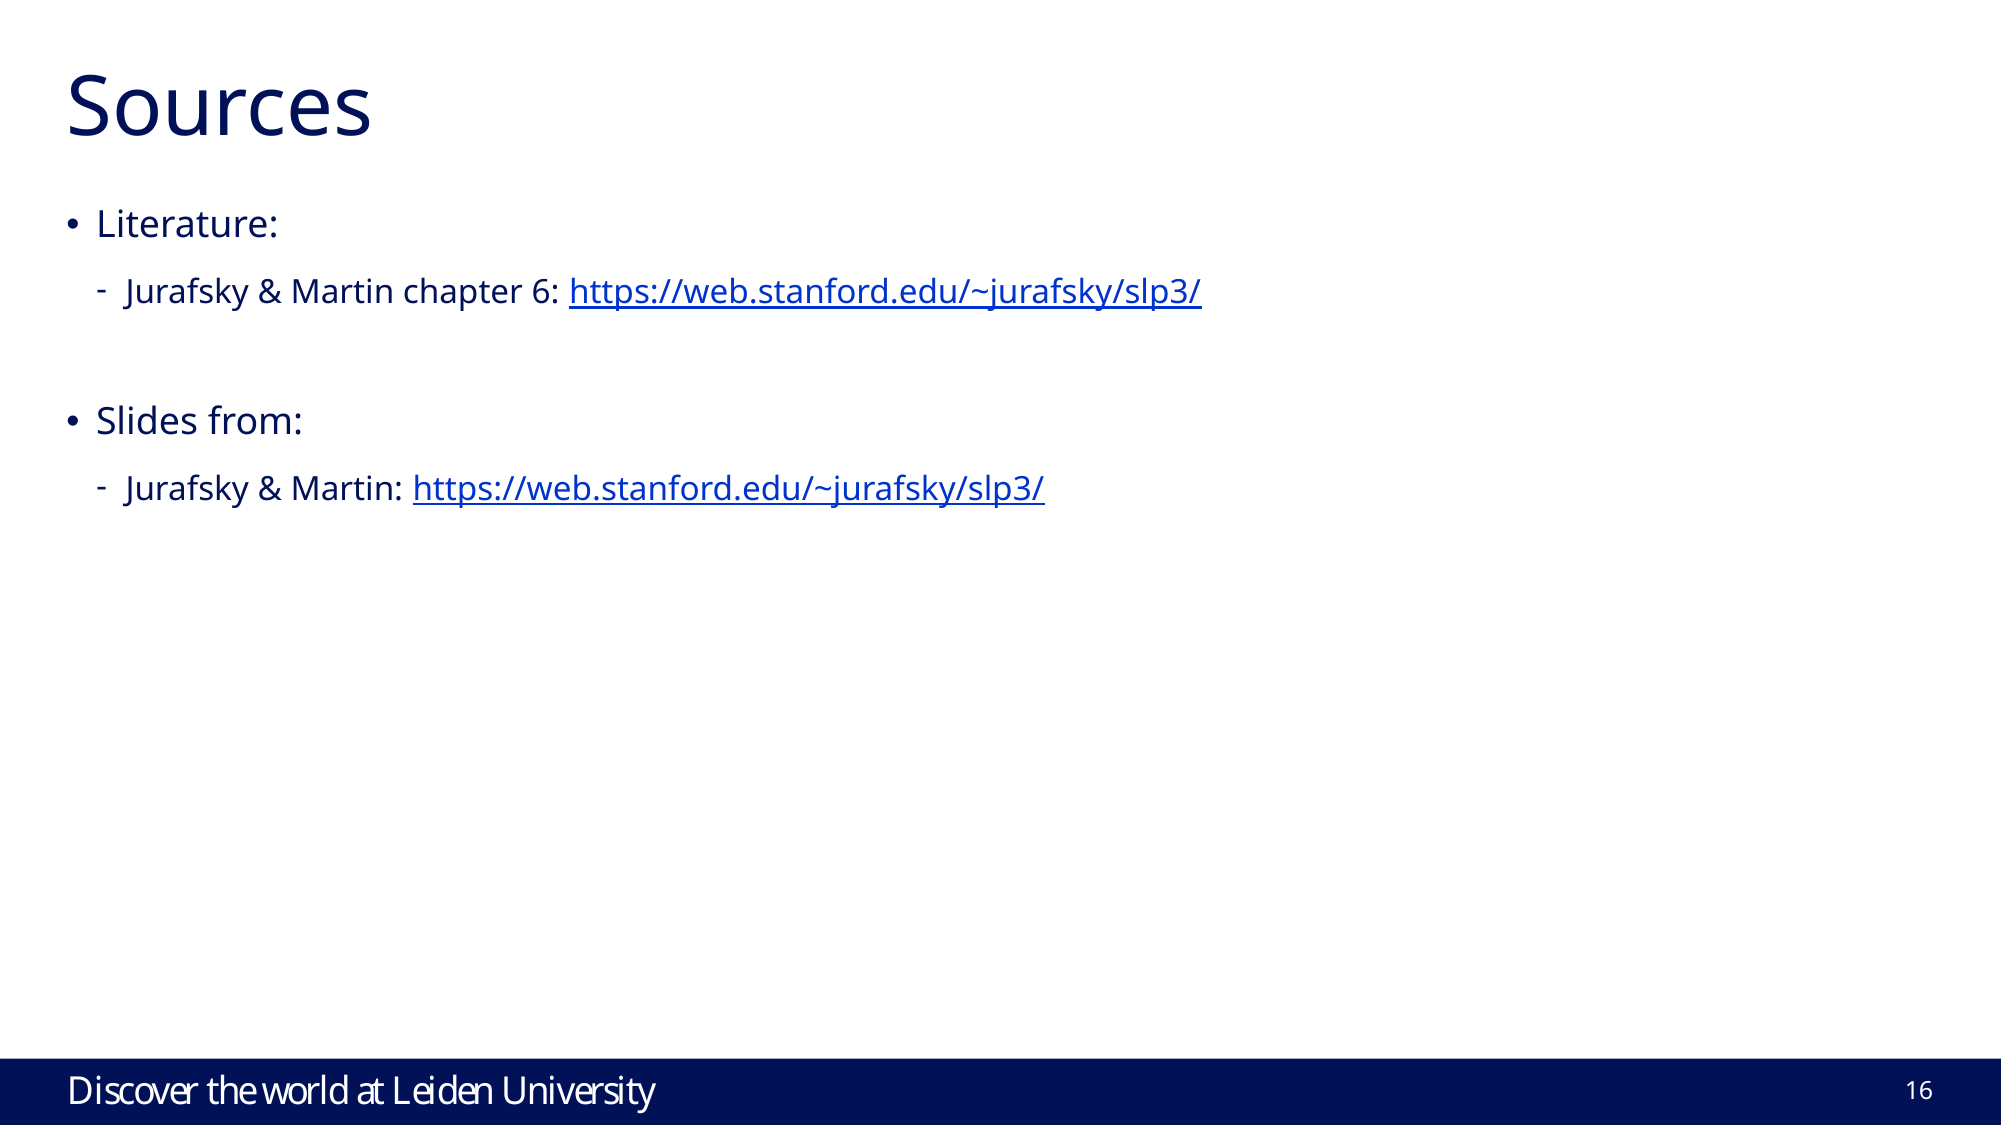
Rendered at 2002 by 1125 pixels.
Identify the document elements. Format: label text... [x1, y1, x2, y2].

slide_number 16 [1498, 1061, 1949, 1122]
title Sources [66, 66, 1935, 138]
list Literature: Jurafsky & Martin chapter 6: https://web.stanford.edu/~jurafsky/slp3/ Slides from: Jurafsky & Martin: https://web.stanford.edu/~jurafsky/slp3/ [66, 205, 1935, 993]
